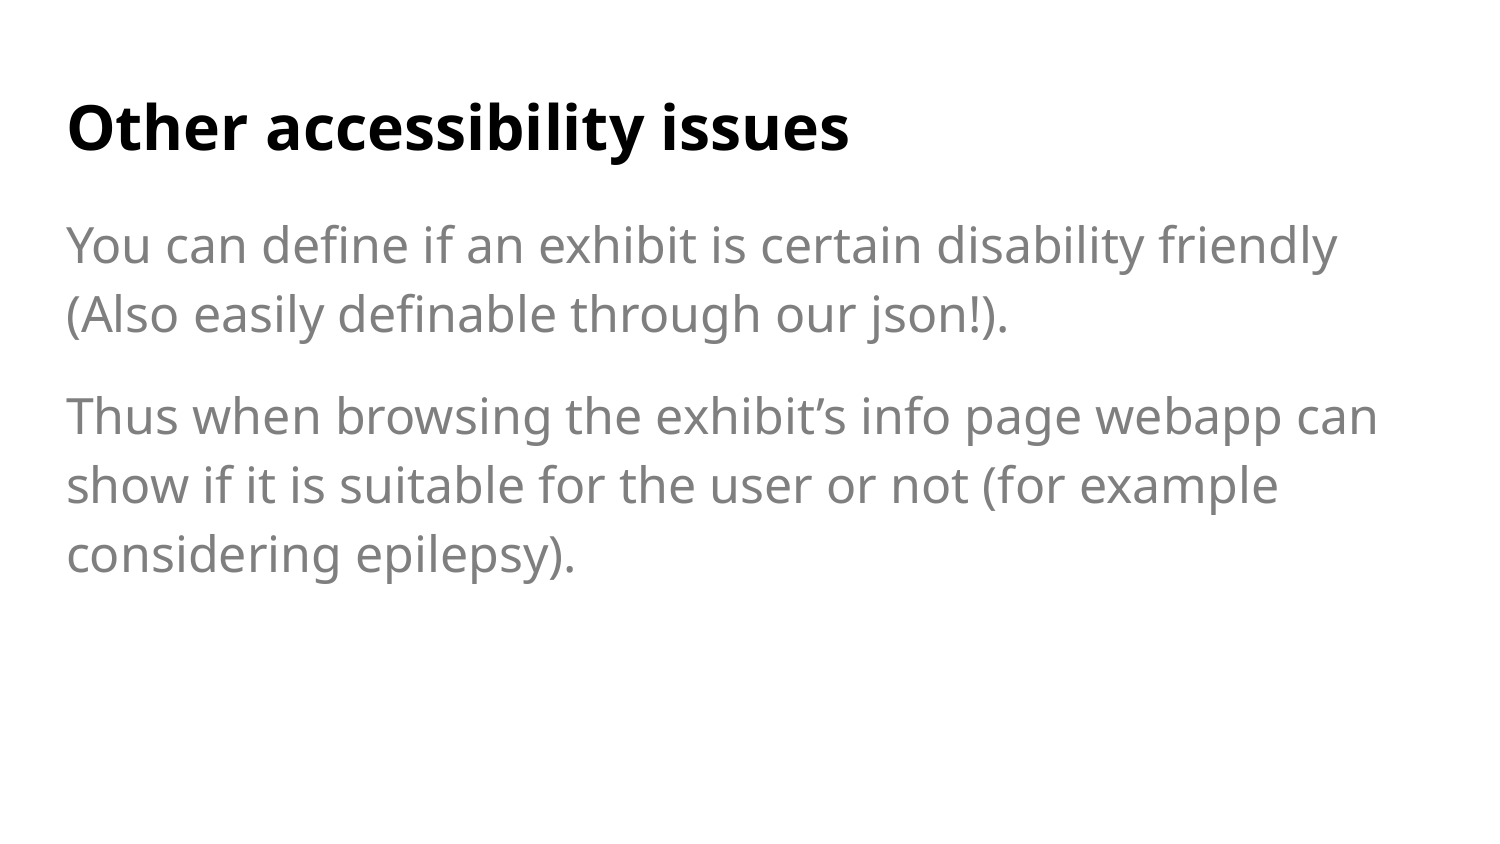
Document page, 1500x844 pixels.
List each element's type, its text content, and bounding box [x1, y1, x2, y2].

list You can define if an exhibit is certain disability friendly (Also easily definable through our json!). Thus when browsing the exhibit’s info page webapp can show if it is suitable for the user or not (for example considering epilepsy). [51, 189, 1449, 750]
title Other accessibility issues [51, 72, 1449, 176]
